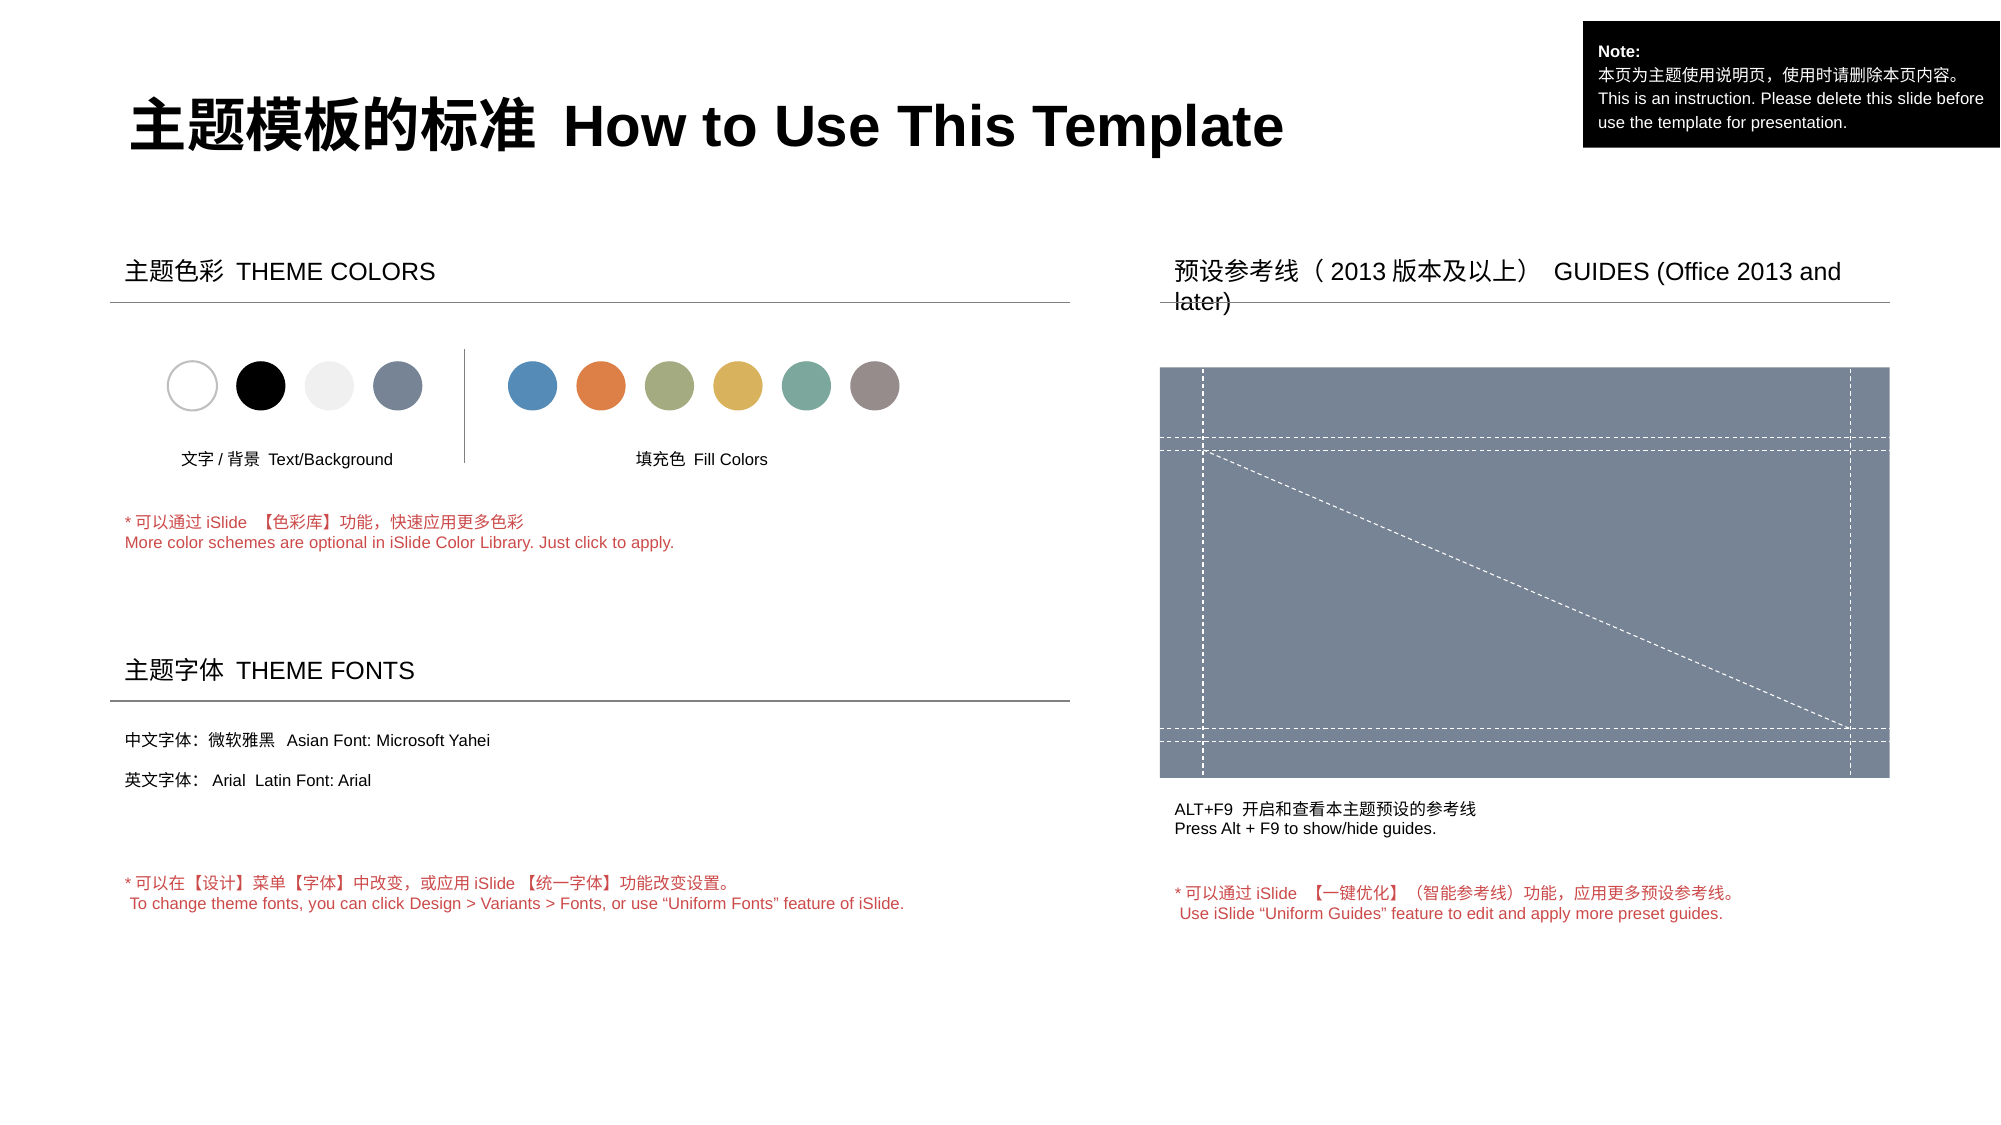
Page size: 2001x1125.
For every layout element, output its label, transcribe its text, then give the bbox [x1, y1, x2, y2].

text_box 主题字体 THEME FONTS [109, 646, 1070, 692]
text_box 填充色 Fill Colors [466, 441, 939, 476]
text_box *可以通过iSlide 【一键优化】（智能参考线）功能，应用更多预设参考线。 Use iSlide “Uniform Guides” feature to edit and apply more preset guides. [1159, 869, 1866, 937]
text_box Note: 本页为主题使用说明页，使用时请删除本页内容。 This is an instruction. Please delete this slide before use the template for presentation. [1583, 21, 2000, 148]
text_box *可以通过iSlide 【色彩库】功能，快速应用更多色彩 More color schemes are optional in iSlide Color Library. Just click to apply. [109, 508, 1071, 556]
text_box 主题色彩 THEME COLORS [109, 248, 1070, 293]
text_box 预设参考线（2013版本及以上） GUIDES (Office 2013 and later) [1159, 248, 1917, 323]
text_box *可以在【设计】菜单【字体】中改变，或应用iSlide【统一字体】功能改变设置。 To change theme fonts, you can click Design > Variants > Fonts, or use “Uniform Fonts” feature of iSlide. [109, 869, 1071, 917]
text_box 主题模板的标准 How to Use This Template [113, 0, 1890, 167]
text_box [1144, 361, 1890, 868]
text_box 中文字体：微软雅黑 Asian Font: Microsoft Yahei 英文字体：Arial Latin Font: Arial [109, 722, 938, 798]
text_box 文字/背景 Text/Background [109, 441, 465, 476]
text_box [167, 349, 900, 463]
